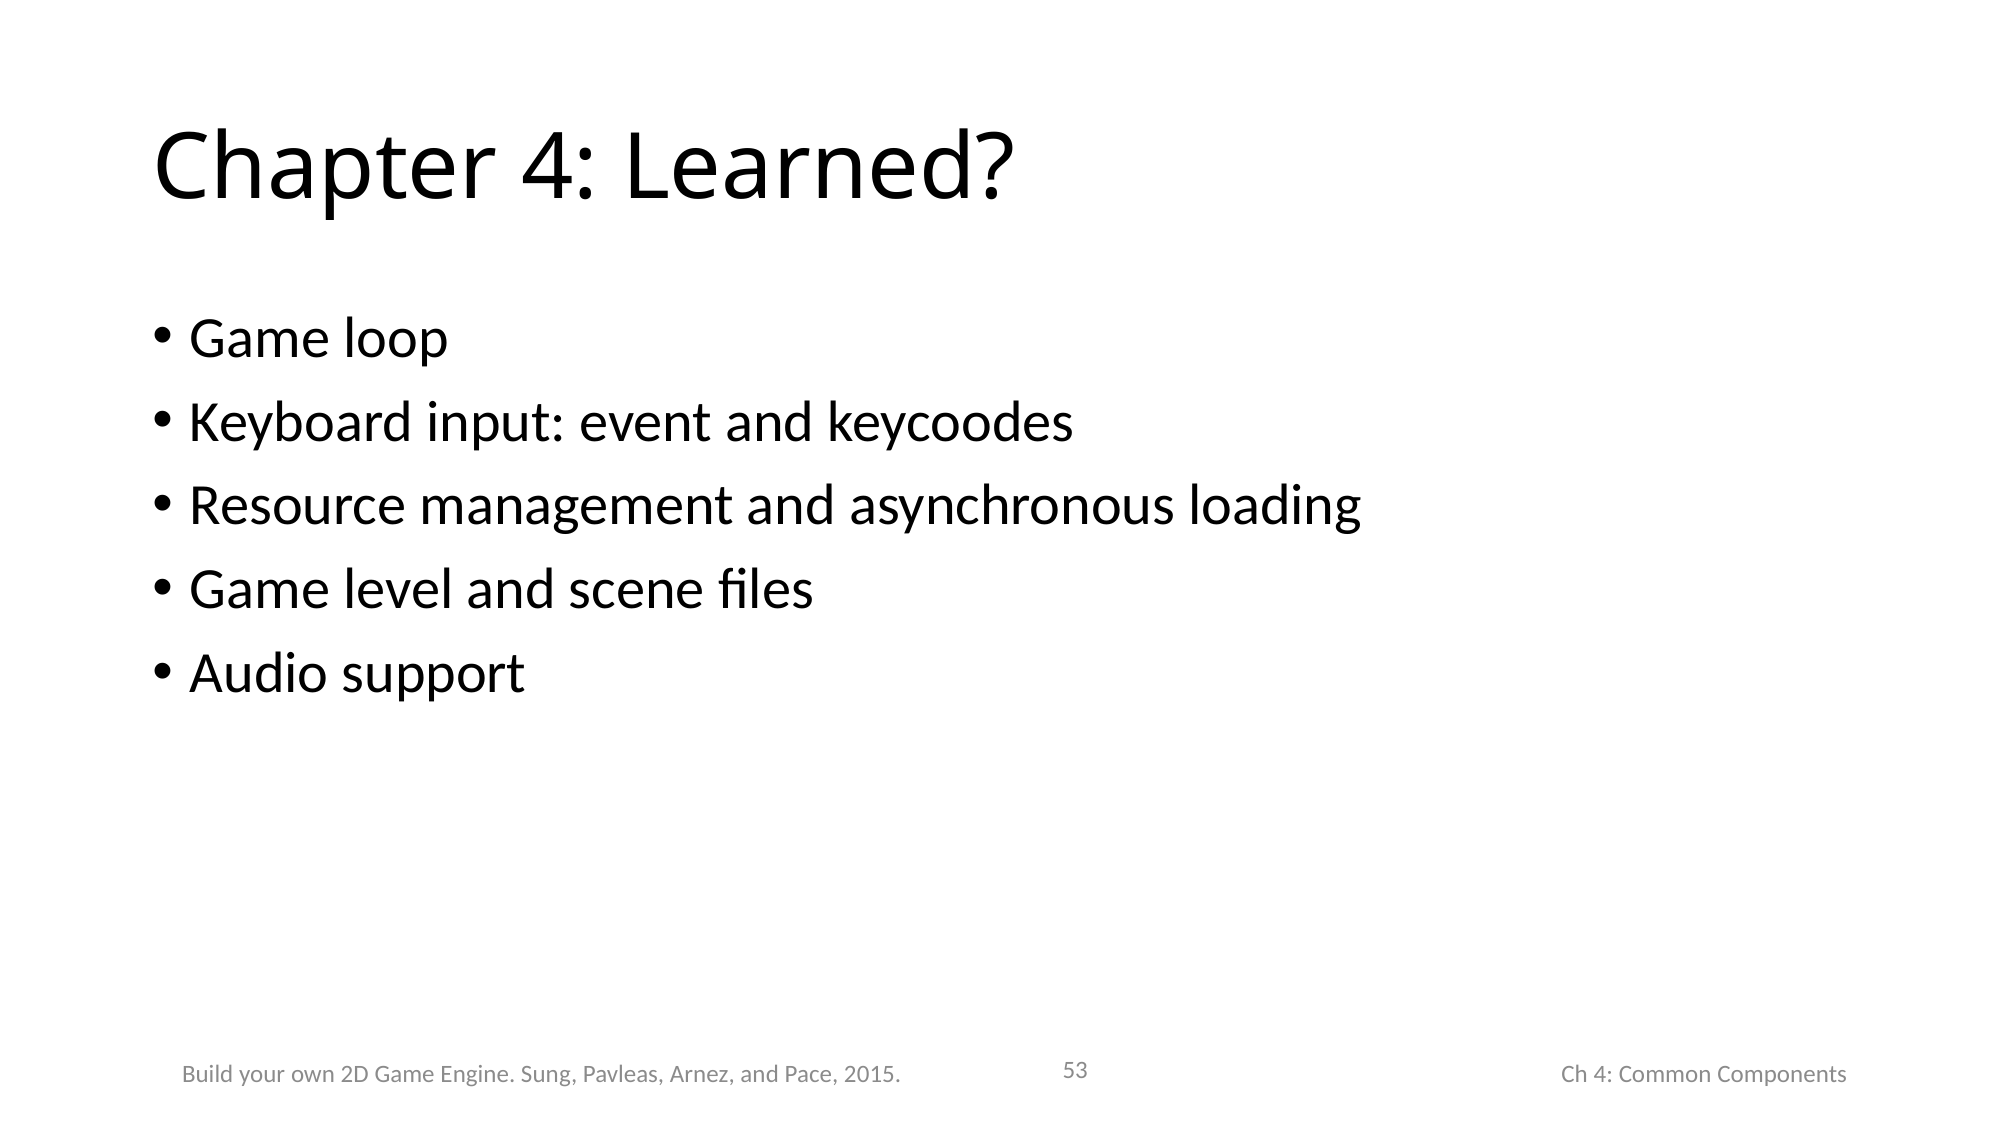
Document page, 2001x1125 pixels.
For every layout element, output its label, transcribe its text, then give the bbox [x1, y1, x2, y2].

list Game loop Keyboard input: event and keycoodes Resource management and asynchronous loading Game level and scene files Audio support [137, 299, 1863, 1014]
title Chapter 4: Learned? [137, 59, 1863, 278]
